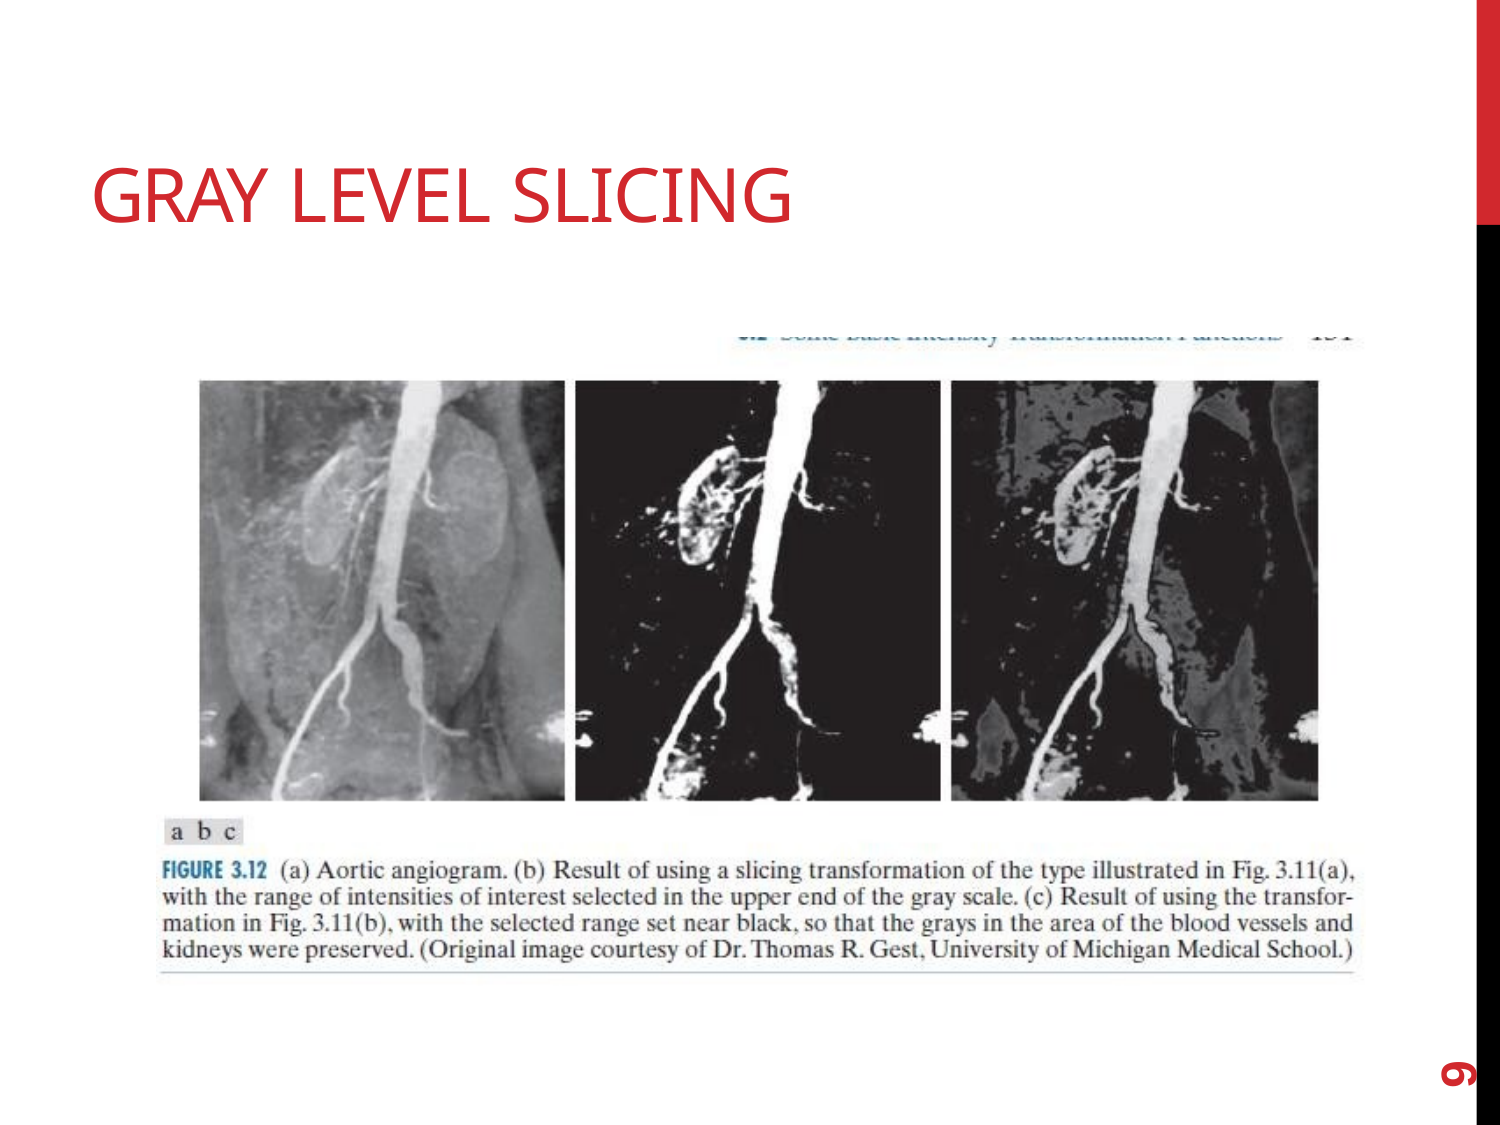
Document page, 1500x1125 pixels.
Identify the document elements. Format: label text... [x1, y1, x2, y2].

title GRAY LEVEL SLICING [87, 145, 965, 336]
text_box 9 [1429, 1058, 1490, 1091]
picture [156, 337, 1366, 986]
